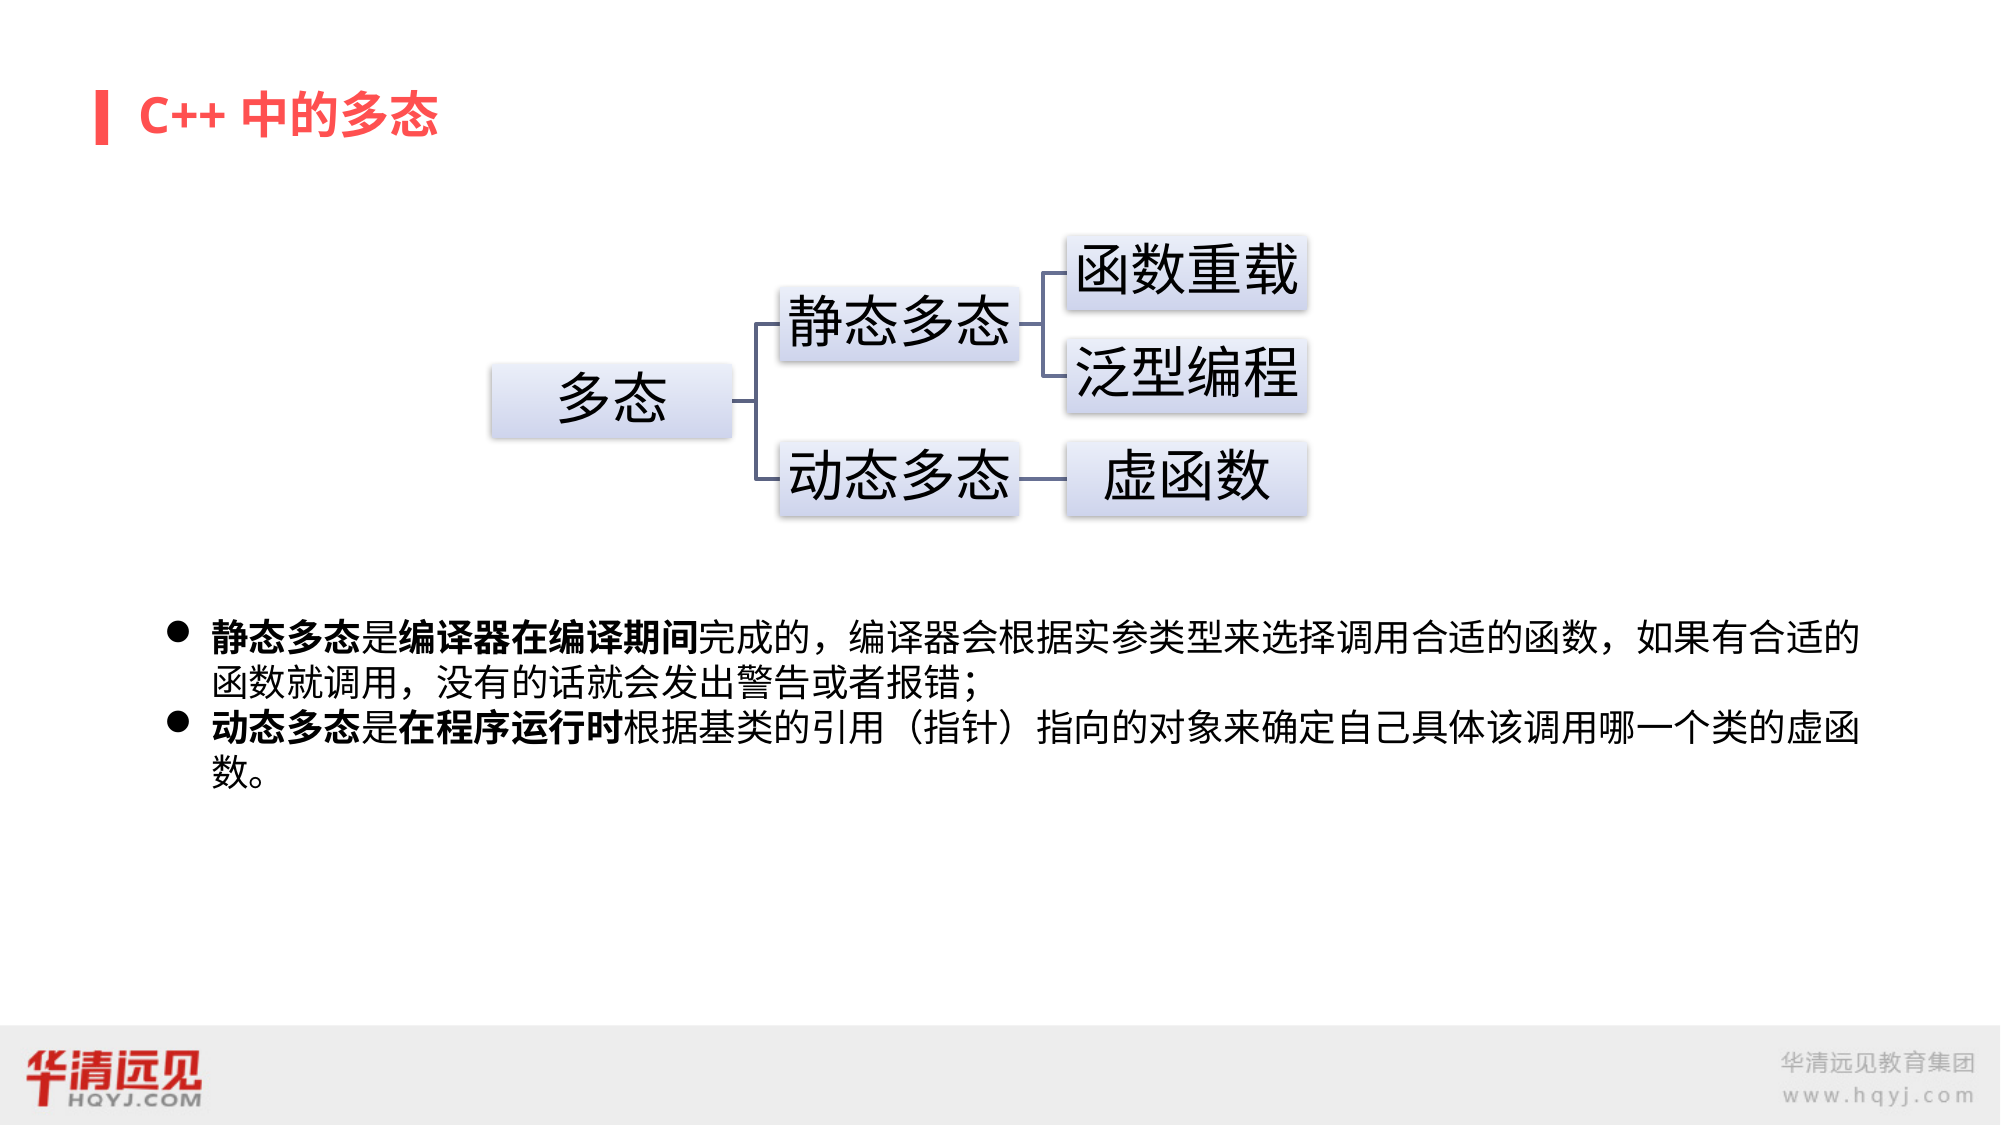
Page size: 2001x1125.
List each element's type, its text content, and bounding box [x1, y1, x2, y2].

picture [0, 0, 2001, 1125]
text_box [491, 184, 1308, 567]
title C++中的多态 [123, 76, 1876, 145]
text_box 静态多态是编译器在编译期间完成的，编译器会根据实参类型来选择调用合适的函数，如果有合适的函数就调用，没有的话就会发出警告或者报错； 动态多态是在程序运行时根据基类的引用（指针）指向的对象来确定自己具体该调用哪一个类的虚函数。 [149, 606, 1876, 847]
